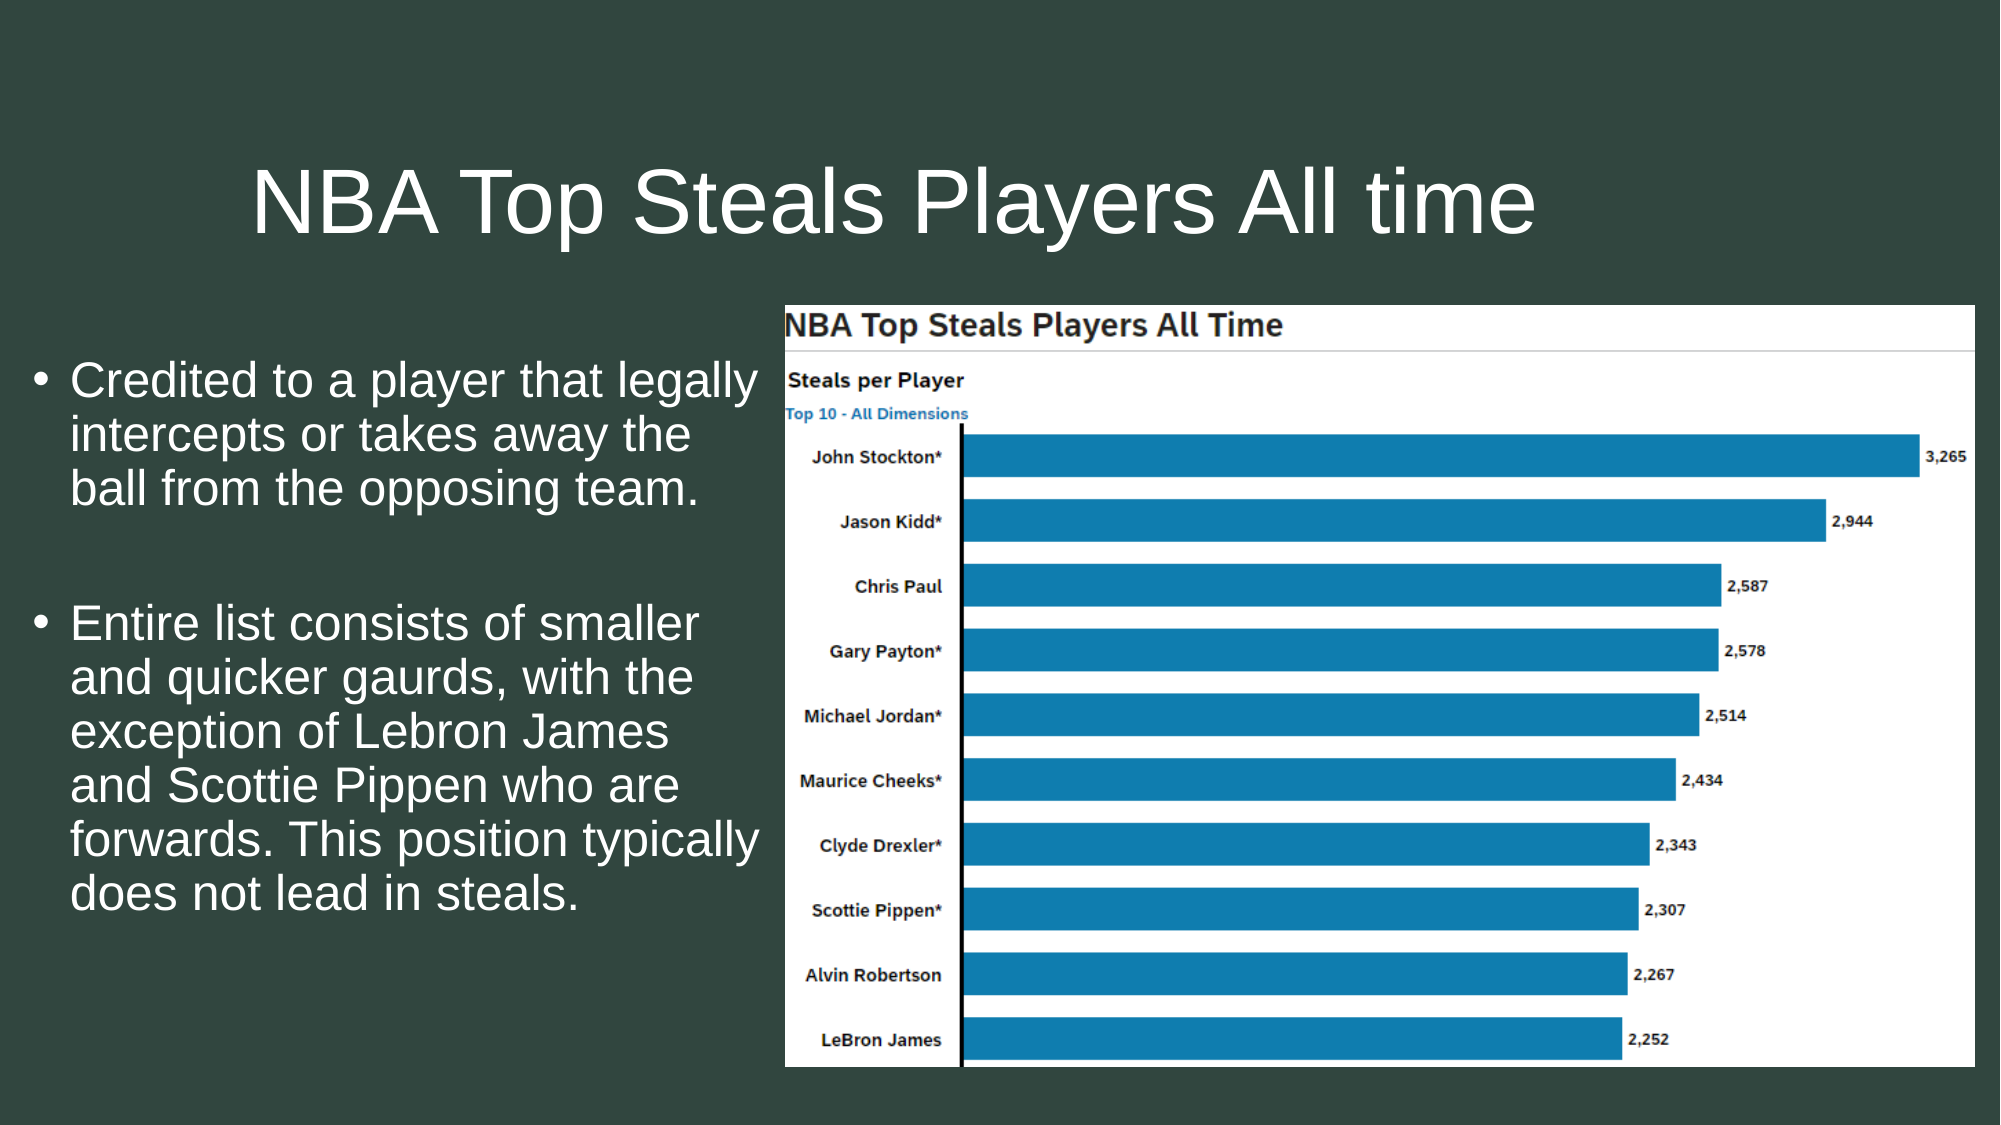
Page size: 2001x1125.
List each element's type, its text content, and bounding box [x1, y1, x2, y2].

picture [785, 305, 1975, 1067]
title NBA Top Steals Players All time [235, 117, 1812, 291]
list Credited to a player that legally intercepts or takes away the ball from the opposing team. Entire list consists of smaller and quicker gaurds, with the exception of Lebron James and Scottie Pippen who are forwards. This position typically does not lead in steals. [17, 347, 780, 993]
